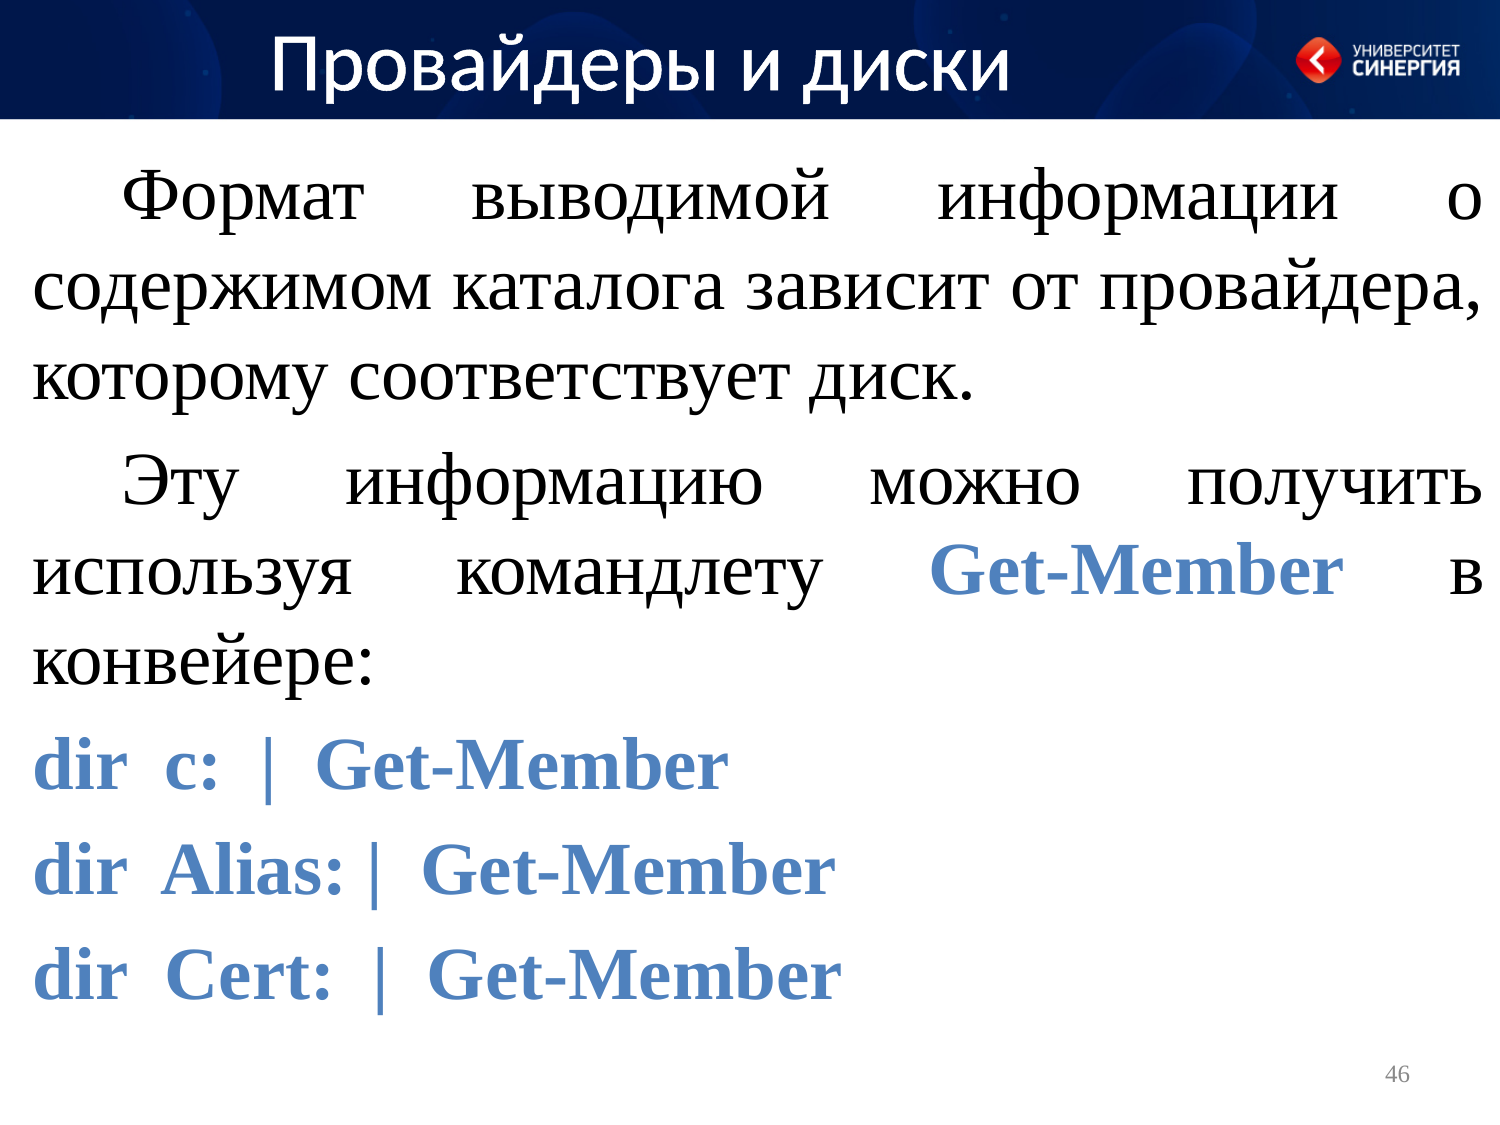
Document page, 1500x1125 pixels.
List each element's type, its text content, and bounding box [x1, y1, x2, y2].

picture [0, 0, 1500, 1125]
slide_number 46 [1074, 1042, 1426, 1103]
list Формат выводимой информации о содержимом каталога зависит от провайдера, которому соответствует диск. Эту информацию можно получить используя командлету Get-Member в конвейере: dir c: | Get-Member dir Alias: | Get-Member dir Cert: | Get-Member [17, 136, 1500, 1024]
text_box Провайдеры и диски [0, 0, 1282, 114]
